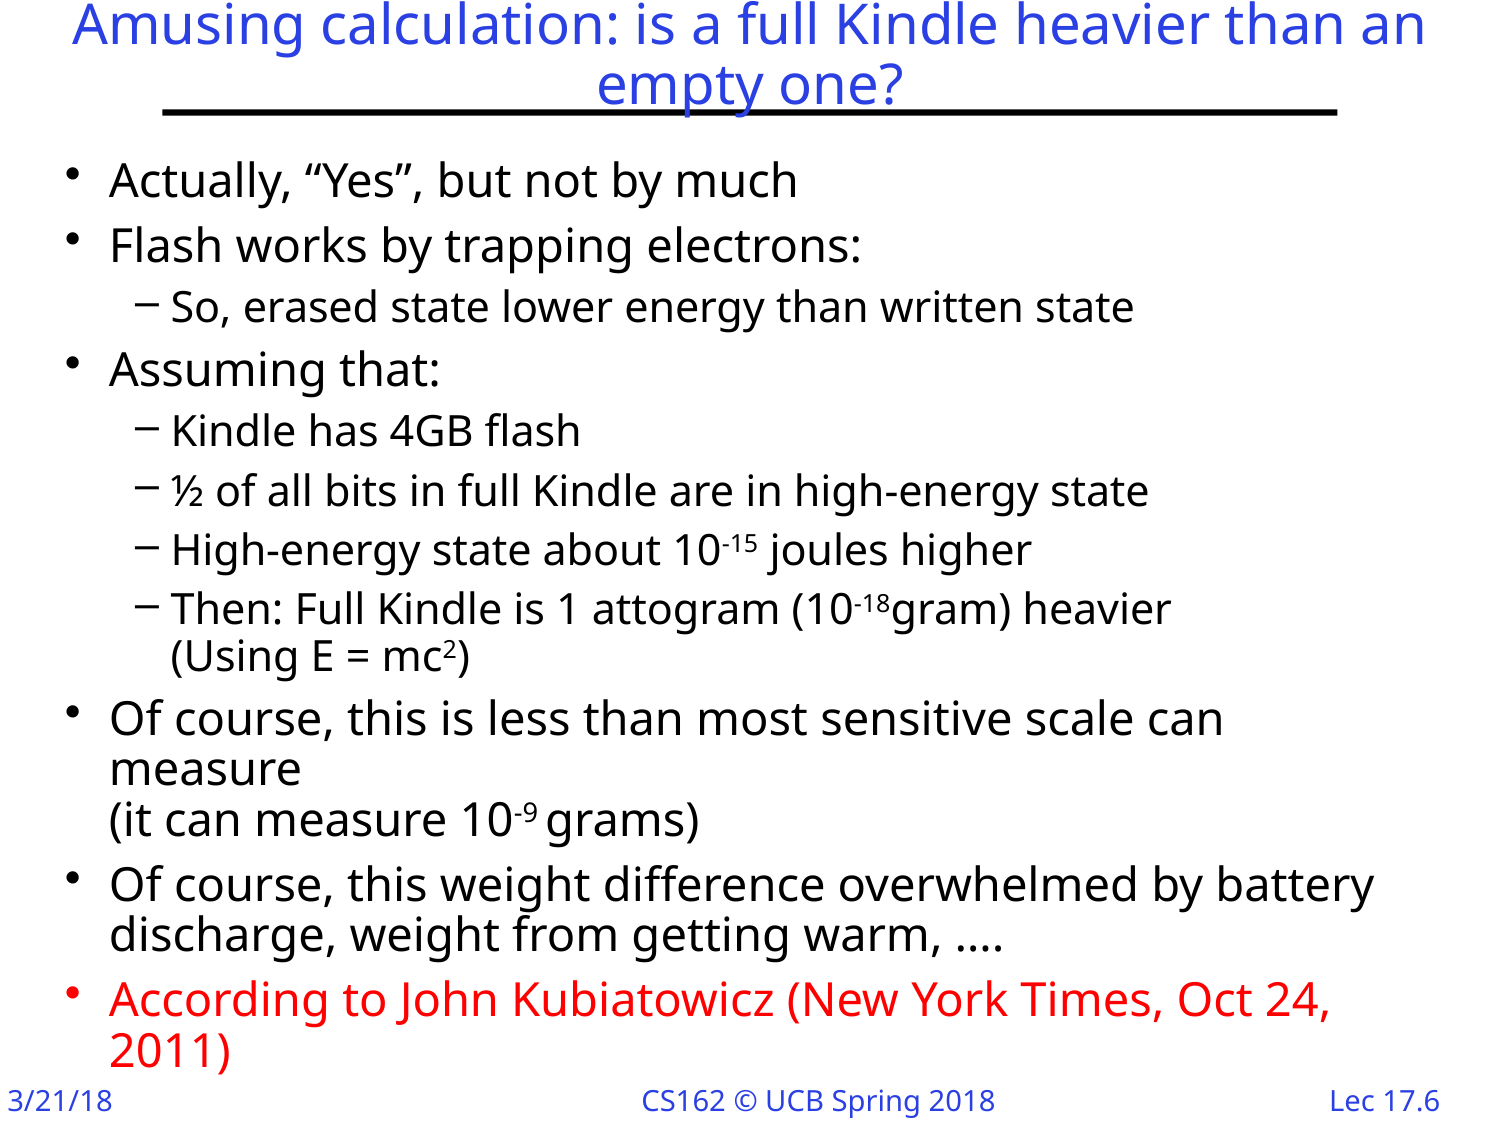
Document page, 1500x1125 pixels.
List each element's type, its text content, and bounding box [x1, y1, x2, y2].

title Amusing calculation: is a full Kindle heavier than an empty one? [0, 12, 1500, 100]
list Actually, “Yes”, but not by much Flash works by trapping electrons: So, erased state lower energy than written state Assuming that: Kindle has 4GB flash ½ of all bits in full Kindle are in high-energy state High-energy state about 10-15 joules higher Then: Full Kindle is 1 attogram (10-18gram) heavier (Using E = mc2) Of course, this is less than most sensitive scale can measure (it can measure 10-9 grams) Of course, this weight difference overwhelmed by battery discharge, weight from getting warm, …. According to John Kubiatowicz (New York Times, Oct 24, 2011) [50, 149, 1438, 1088]
